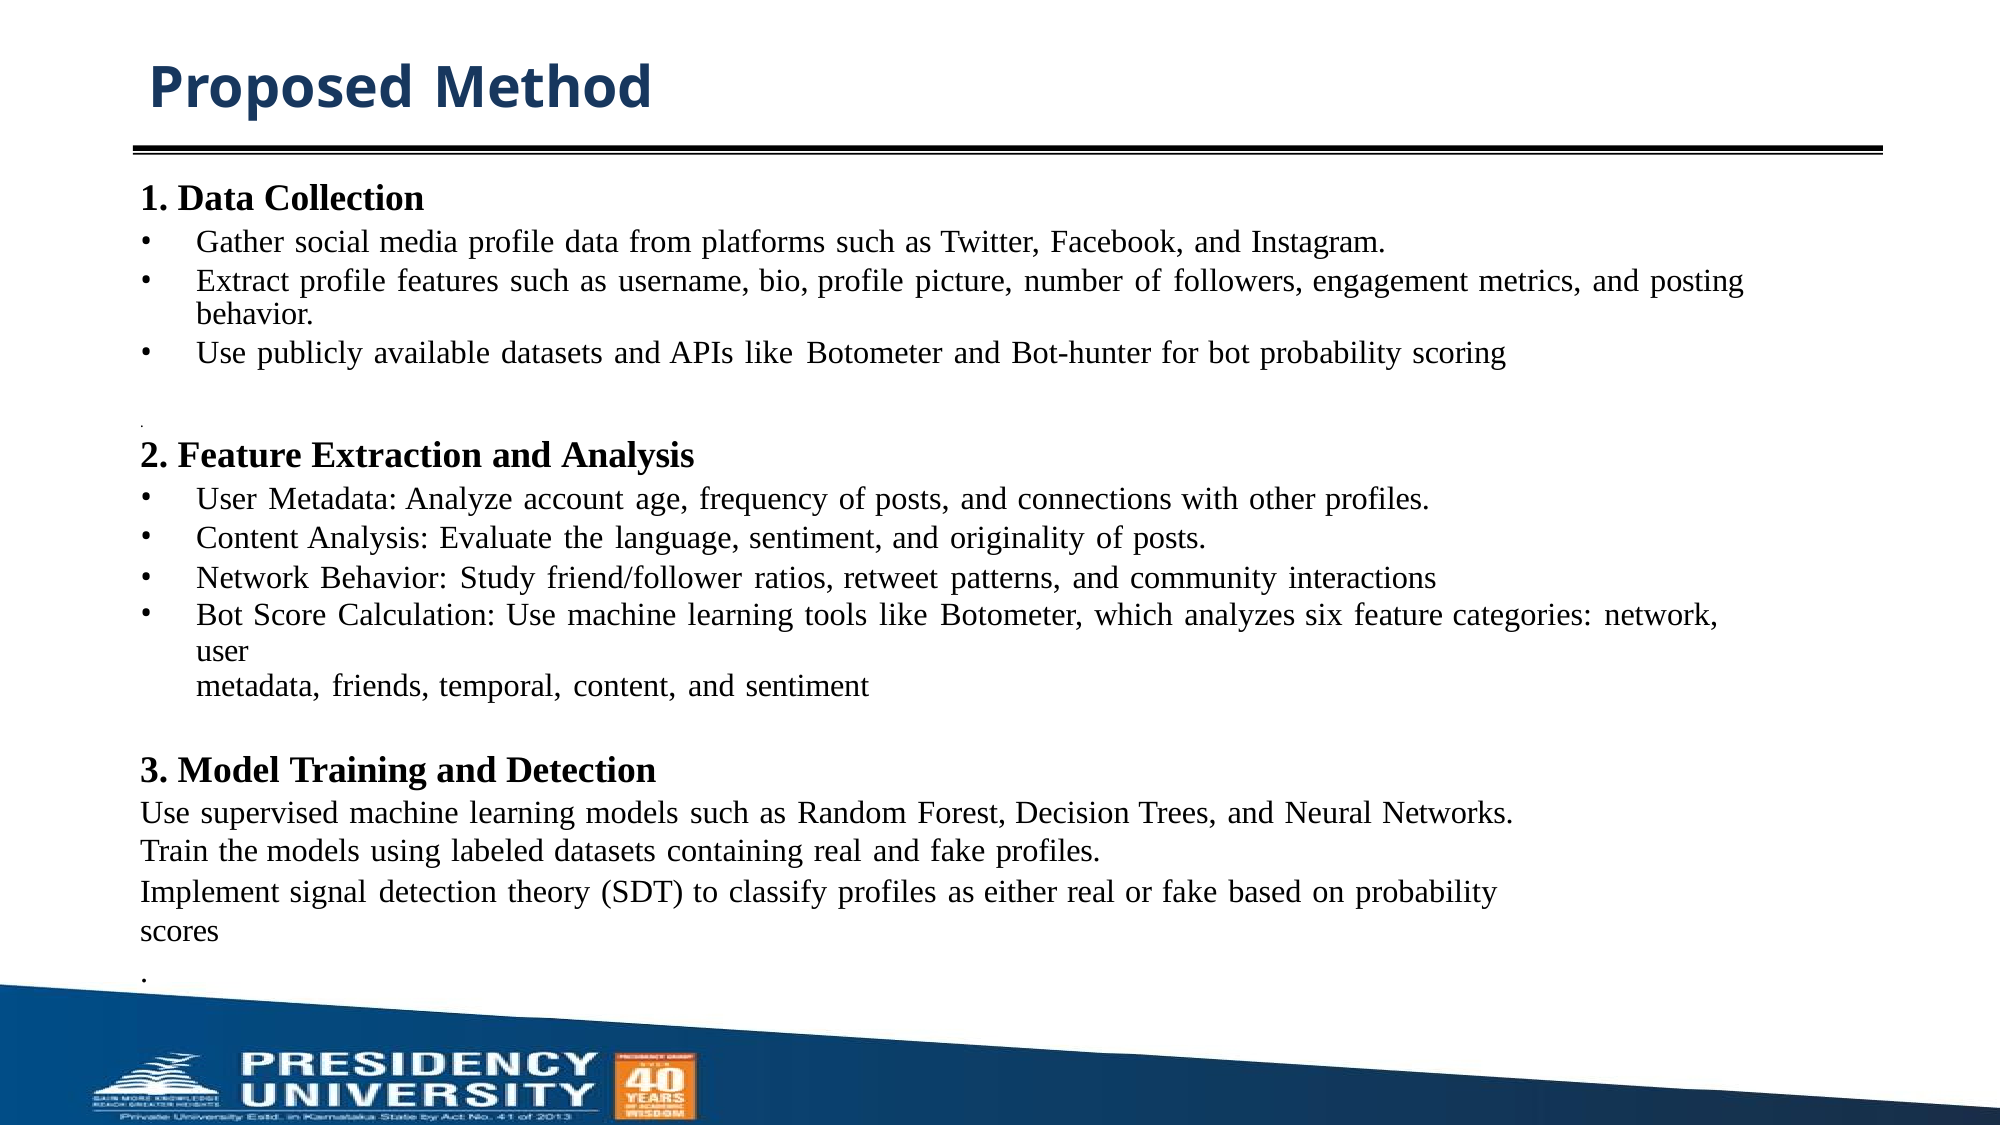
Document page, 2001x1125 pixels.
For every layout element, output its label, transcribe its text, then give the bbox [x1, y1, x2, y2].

text_box Data Collection Gather social media profile data from platforms such as Twitter, Facebook, and Instagram. Extract profile features such as username, bio, profile picture, number of followers, engagement metrics, and posting behavior. Use publicly available datasets and APIs like Botometer and Bot-hunter for bot probability scoring . Feature Extraction and Analysis User Metadata: Analyze account age, frequency of posts, and connections with other profiles. Content Analysis: Evaluate the language, sentiment, and originality of posts. Network Behavior: Study friend/follower ratios, retweet patterns, and community interactions Bot Score Calculation: Use machine learning tools like Botometer, which analyzes six feature categories: network, user metadata, friends, temporal, content, and sentiment 3. Model Training and Detection Use supervised machine learning models such as Random Forest, Decision Trees, and Neural Networks. Train the models using labeled datasets containing real and fake profiles. Implement signal detection theory (SDT) to classify profiles as either real or fake based on probability scores . [137, 170, 1799, 989]
title Proposed Method [135, 47, 1223, 239]
picture [0, 982, 2000, 1125]
